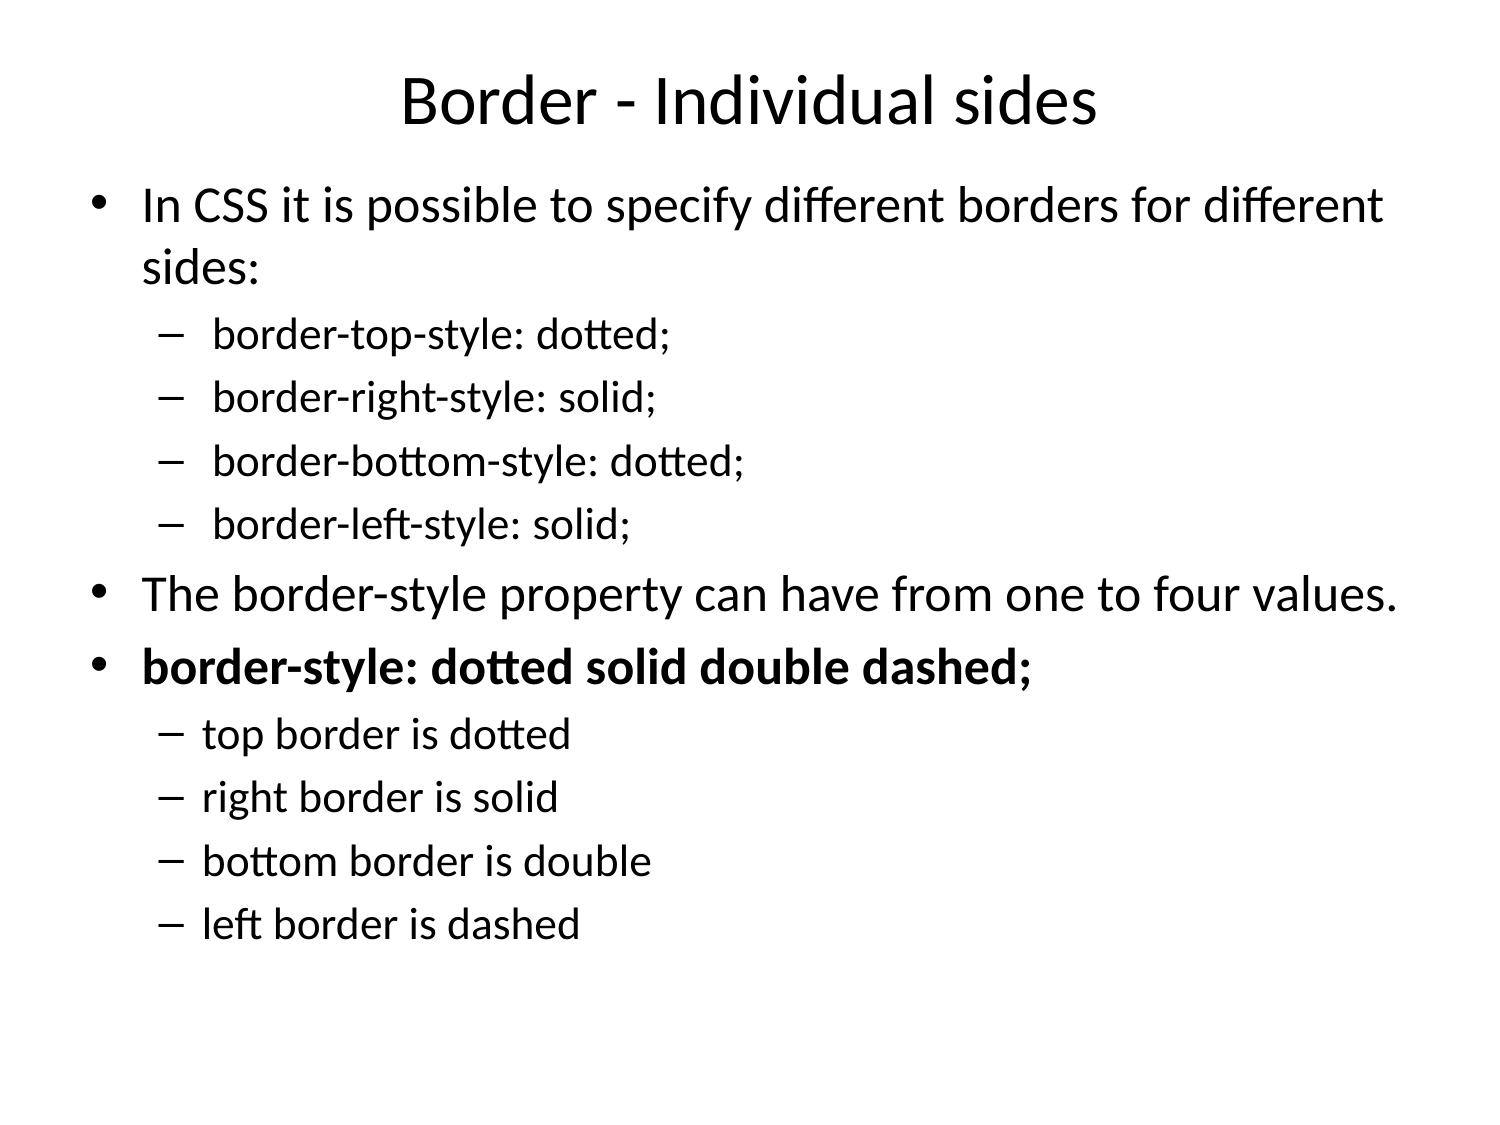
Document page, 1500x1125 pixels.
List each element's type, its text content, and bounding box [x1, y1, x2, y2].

list In CSS it is possible to specify different borders for different sides: border-top-style: dotted; border-right-style: solid; border-bottom-style: dotted; border-left-style: solid; The border-style property can have from one to four values. border-style: dotted solid double dashed; top border is dotted right border is solid bottom border is double left border is dashed [75, 162, 1425, 1005]
title Border - Individual sides [75, 45, 1425, 162]
